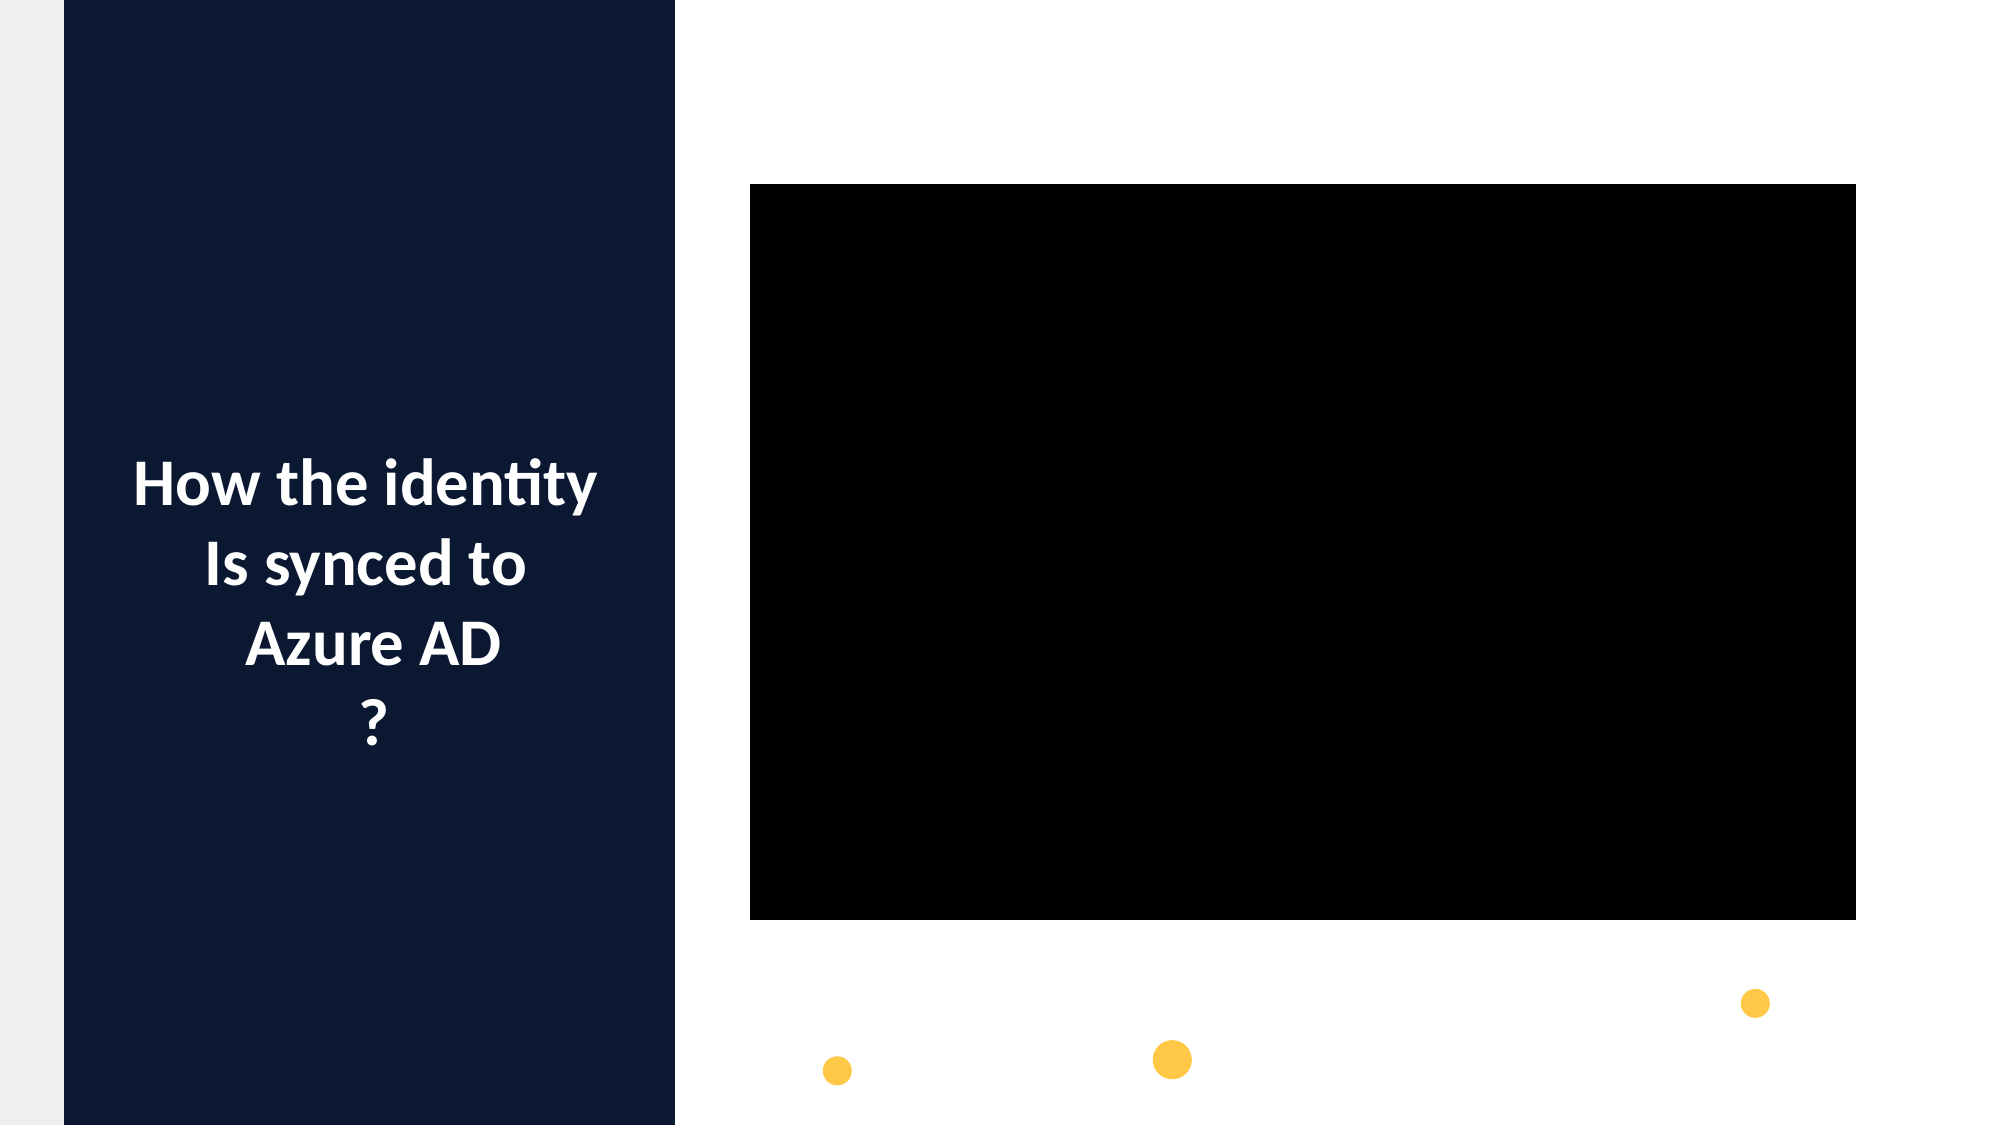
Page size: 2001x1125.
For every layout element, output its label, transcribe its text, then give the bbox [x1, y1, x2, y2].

text_box [1740, 988, 1770, 1018]
text_box [65, 0, 675, 1125]
text_box [1152, 1040, 1192, 1080]
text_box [749, 183, 1856, 921]
text_box [0, 0, 65, 1125]
text_box [822, 1056, 852, 1086]
text_box How the identity Is synced to Azure AD ? [73, 431, 674, 846]
